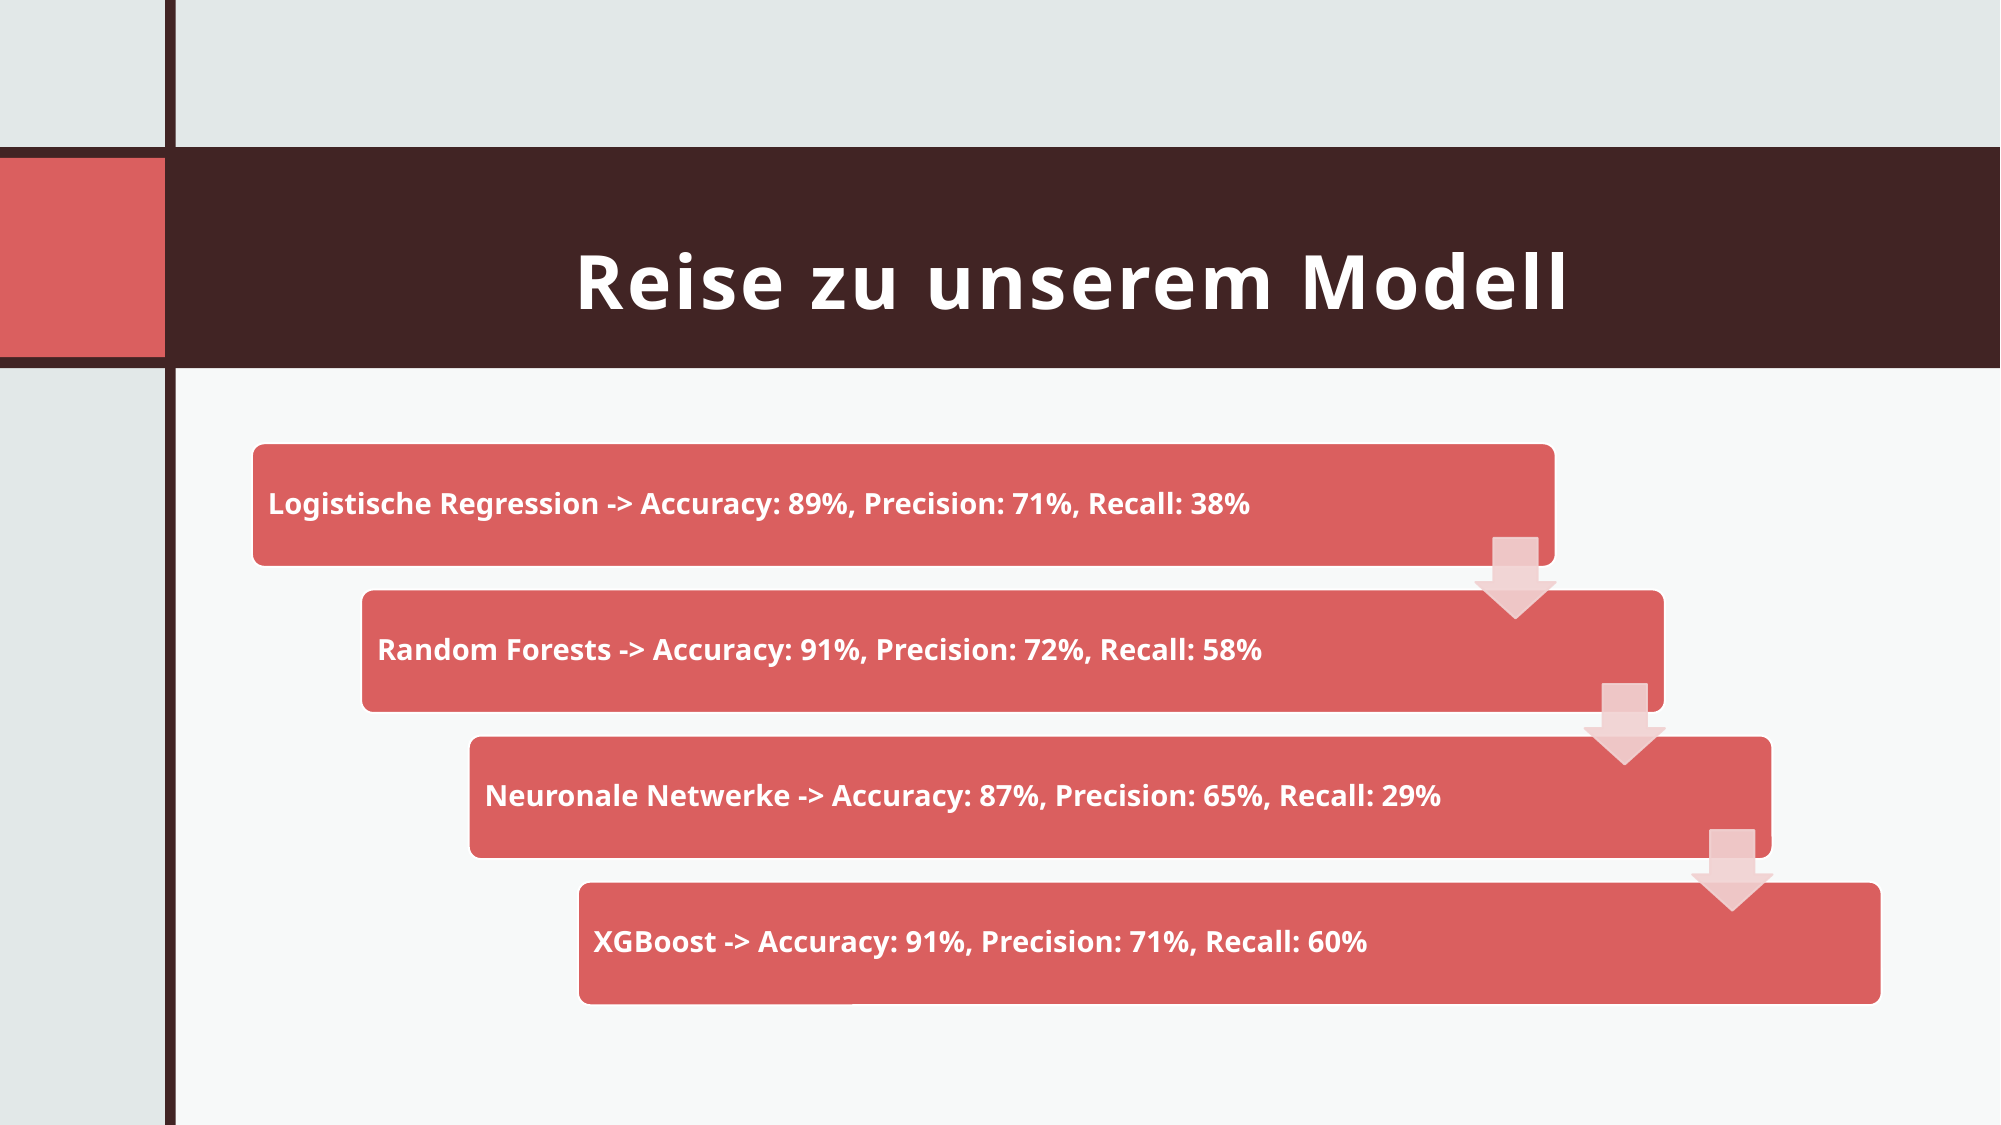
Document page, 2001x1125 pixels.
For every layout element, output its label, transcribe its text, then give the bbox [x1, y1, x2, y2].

text_box [177, 369, 2000, 1125]
text_box [0, 0, 164, 146]
text_box [0, 146, 164, 157]
text_box [0, 157, 164, 358]
text_box [177, 0, 2000, 146]
text_box [0, 369, 164, 1125]
text_box [177, 146, 2000, 369]
text_box [0, 358, 164, 369]
title Reise zu unserem Modell [251, 171, 1895, 341]
text_box [164, 0, 177, 1125]
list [251, 443, 1882, 1006]
